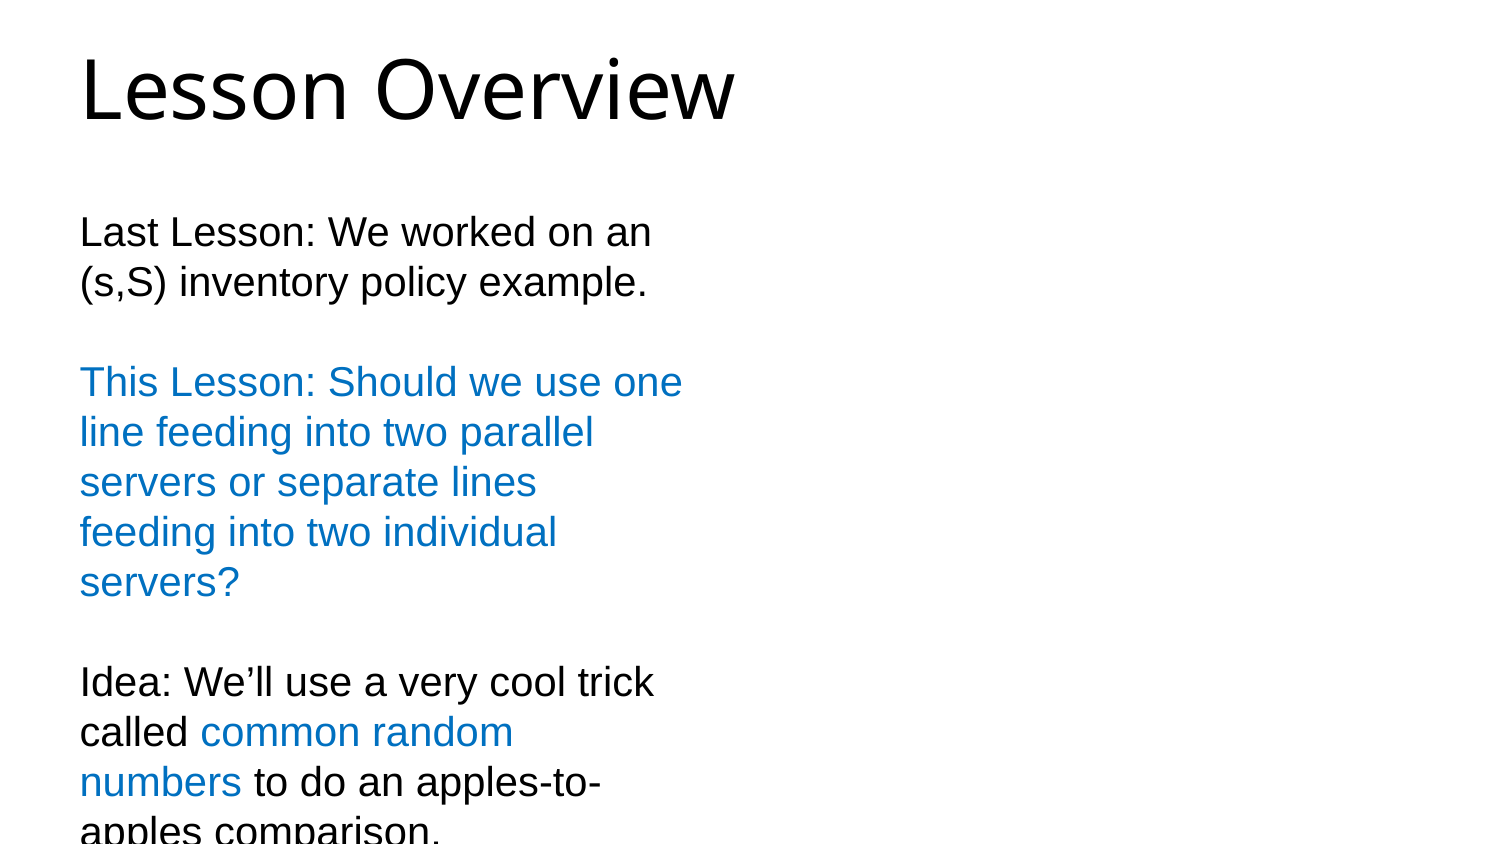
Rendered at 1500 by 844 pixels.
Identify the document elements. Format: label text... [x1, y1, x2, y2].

text_box Last Lesson: We worked on an (s,S) inventory policy example. This Lesson: Should we use one line feeding into two parallel servers or separate lines feeding into two individual servers? Idea: We’ll use a very cool trick called common random numbers to do an apples-to-apples comparison. [64, 197, 700, 844]
list Lesson Overview [64, 28, 841, 146]
